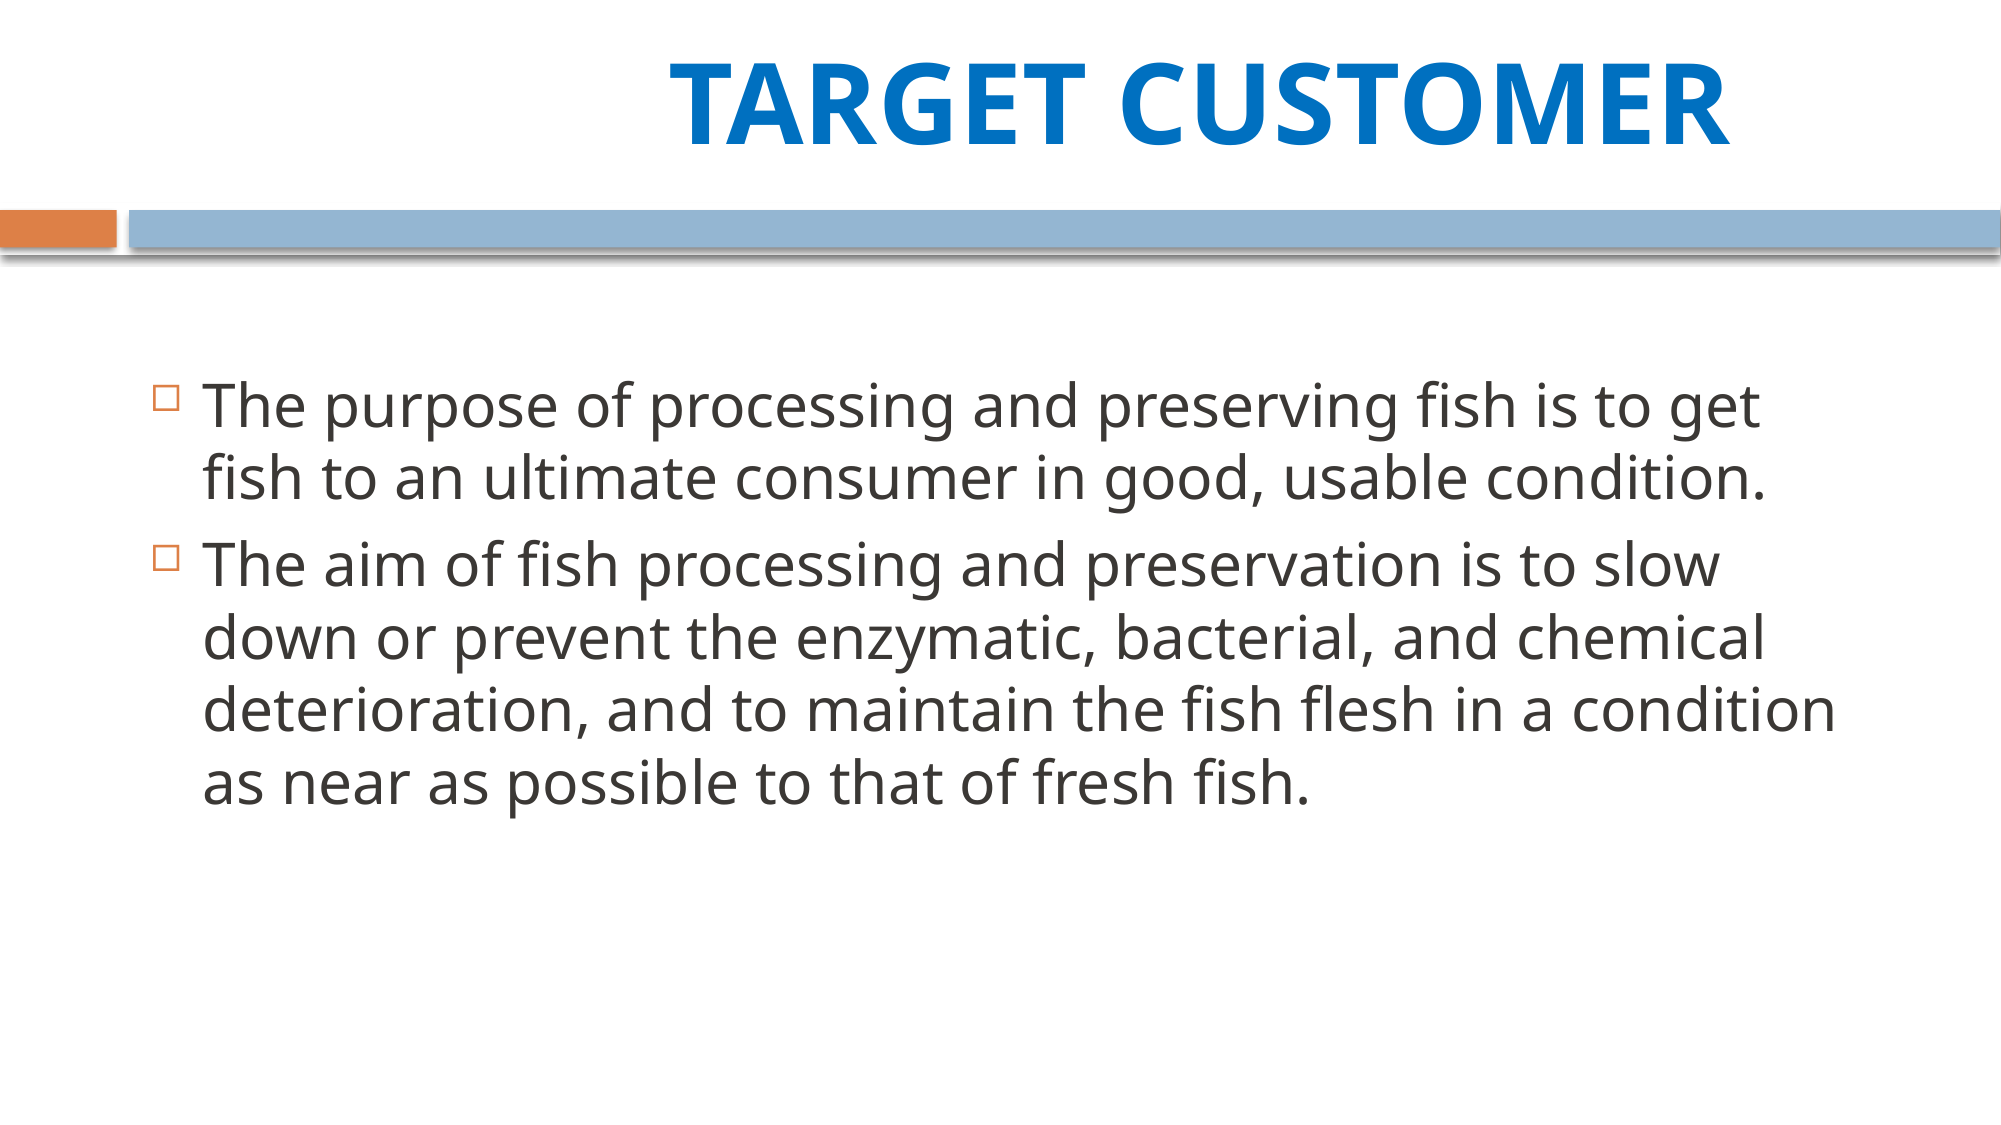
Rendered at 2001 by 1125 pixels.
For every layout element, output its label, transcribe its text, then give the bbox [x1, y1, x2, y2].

title TARGET CUSTOMER [98, 37, 1965, 162]
list The purpose of processing and preserving fish is to get fish to an ultimate consumer in good, usable condition. The aim of fish processing and preservation is to slow down or prevent the enzymatic, bacterial, and chemical deterioration, and to maintain the fish flesh in a condition as near as possible to that of fresh fish. [135, 359, 1861, 1074]
